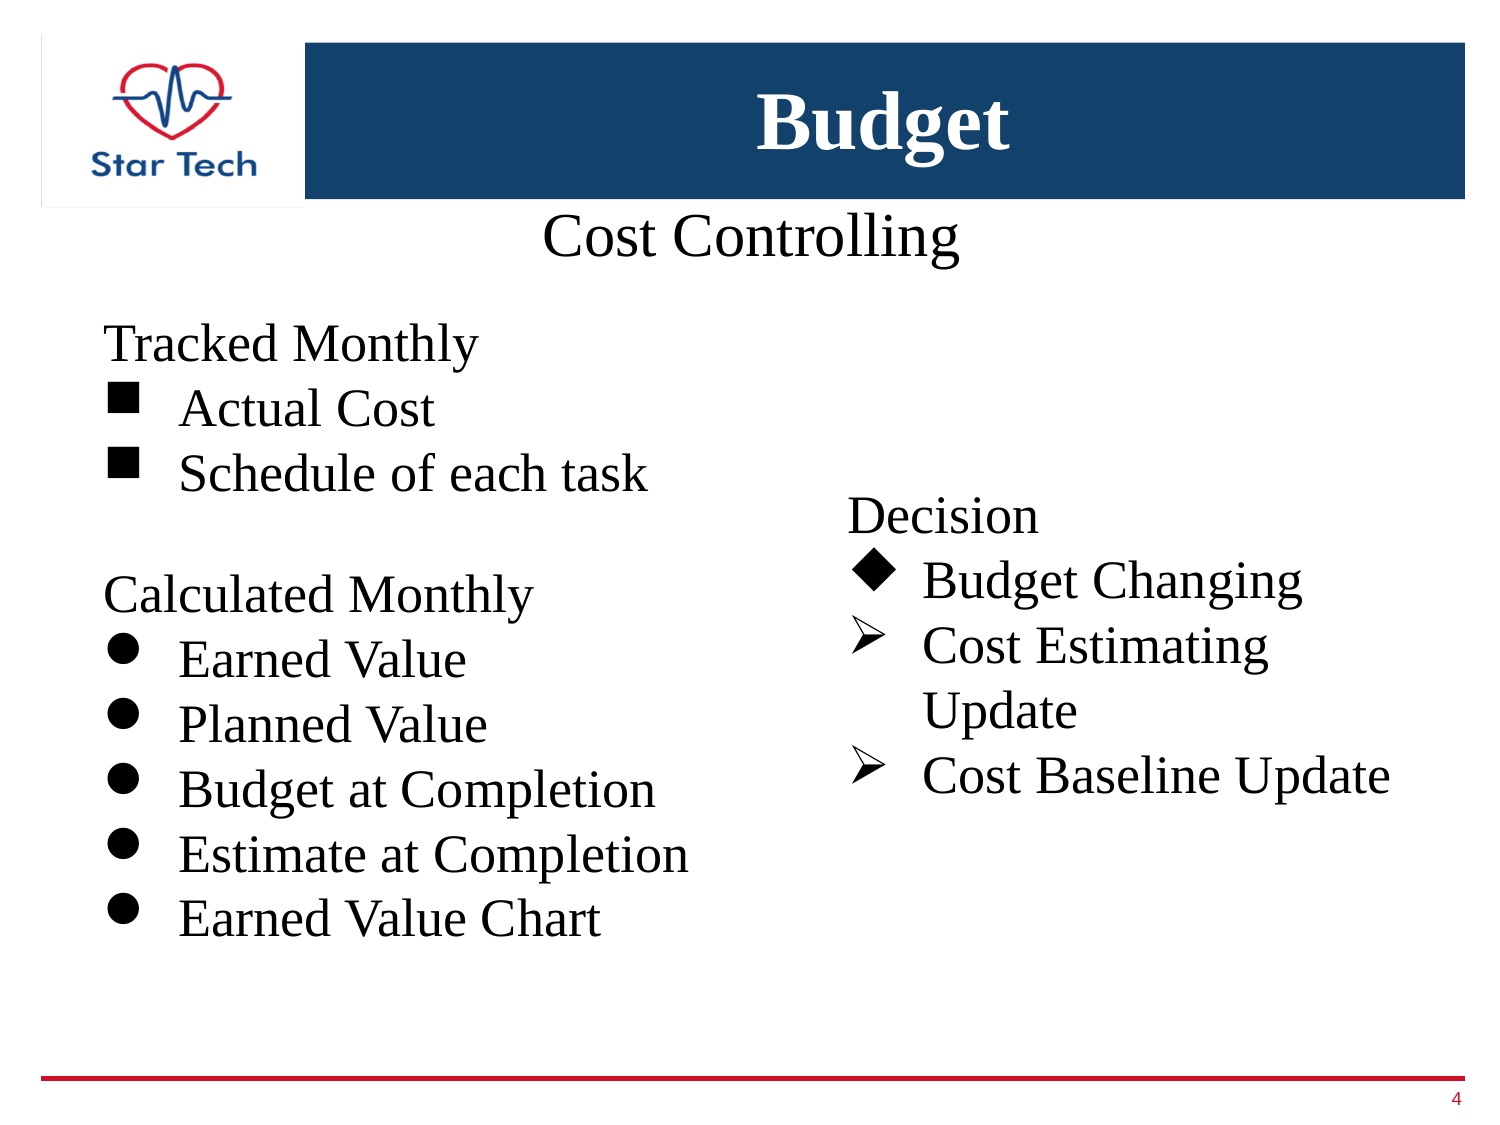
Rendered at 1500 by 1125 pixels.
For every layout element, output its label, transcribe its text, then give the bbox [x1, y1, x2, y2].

slide_number 4 [1421, 1080, 1463, 1116]
text_box Tracked Monthly Actual Cost Schedule of each task [88, 299, 691, 510]
text_box Decision Budget Changing Cost Estimating Update Cost Baseline Update [832, 471, 1422, 812]
list Cost Controlling [41, 229, 1463, 309]
title Budget [304, 70, 1463, 175]
text_box Calculated Monthly Earned Value Planned Value Budget at Completion Estimate at Completion Earned Value Chart [88, 550, 750, 956]
picture [41, 35, 305, 208]
